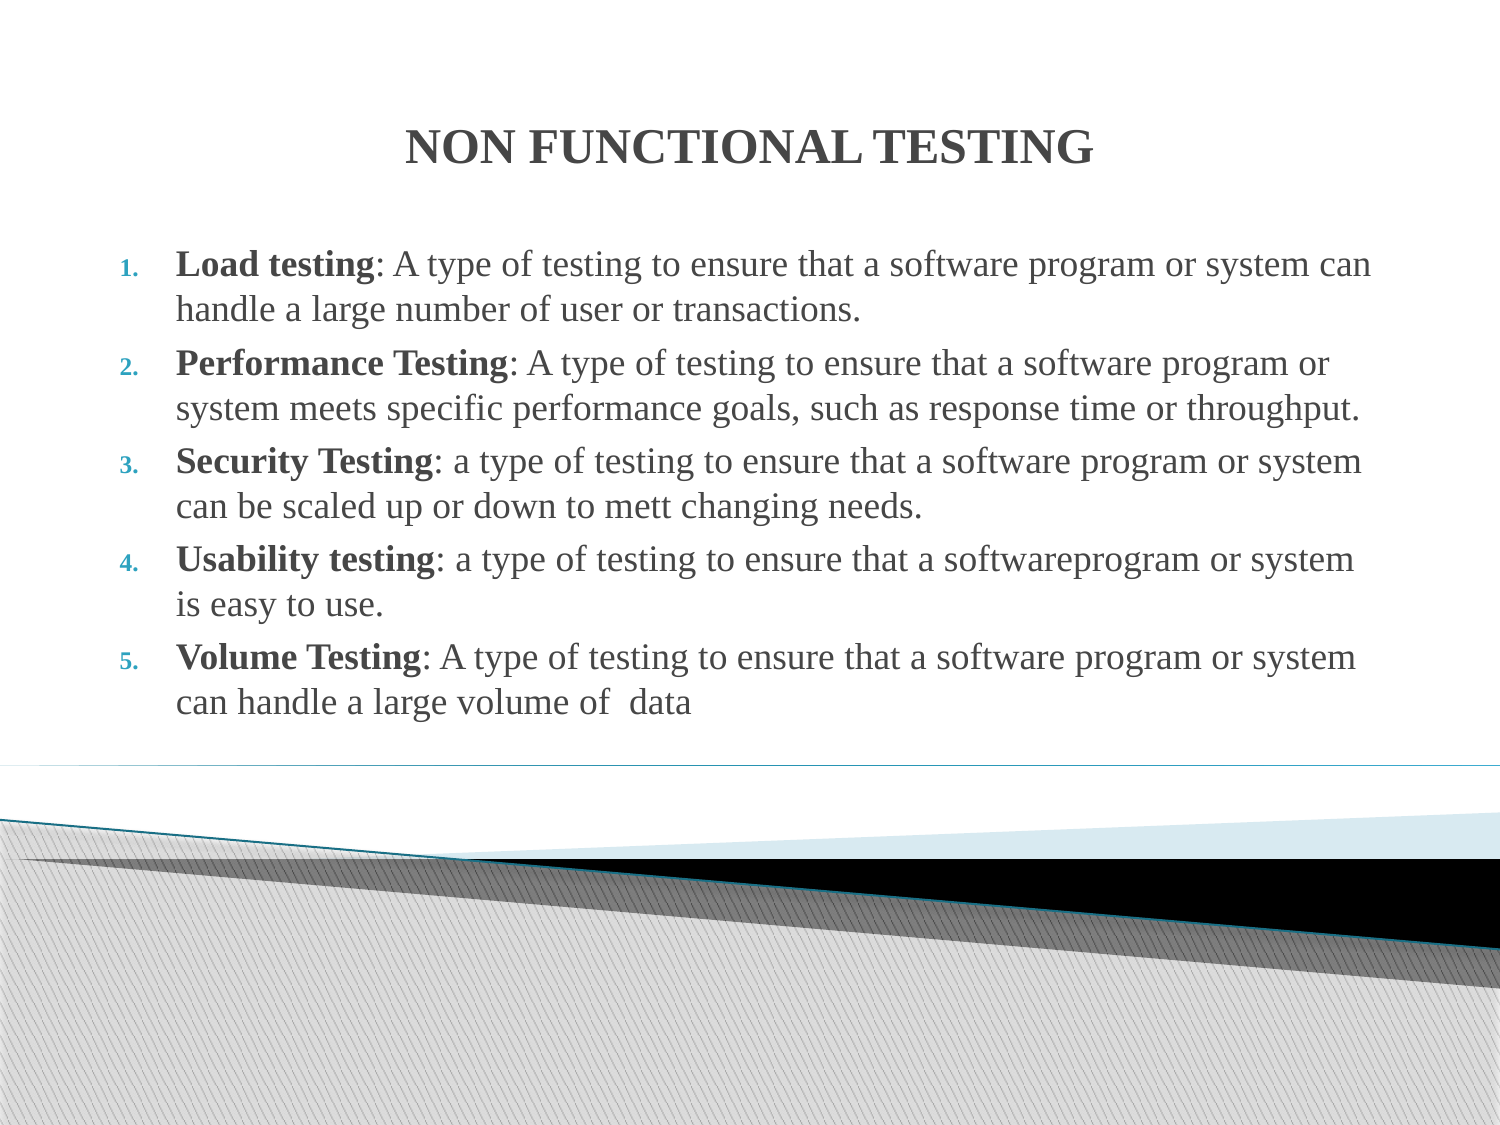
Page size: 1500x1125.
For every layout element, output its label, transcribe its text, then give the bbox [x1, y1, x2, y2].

picture [5, 859, 1500, 989]
title NON FUNCTIONAL TESTING [112, 54, 1400, 231]
subtitle Load testing: A type of testing to ensure that a software program or system can handle a large number of user or transactions. Performance Testing: A type of testing to ensure that a software program or system meets specific performance goals, such as response time or throughput. Security Testing: a type of testing to ensure that a software program or system can be scaled up or down to mett changing needs. Usability testing: a type of testing to ensure that a softwareprogram or system is easy to use. Volume Testing: A type of testing to ensure that a software program or system can handle a large volume of data [112, 231, 1400, 811]
